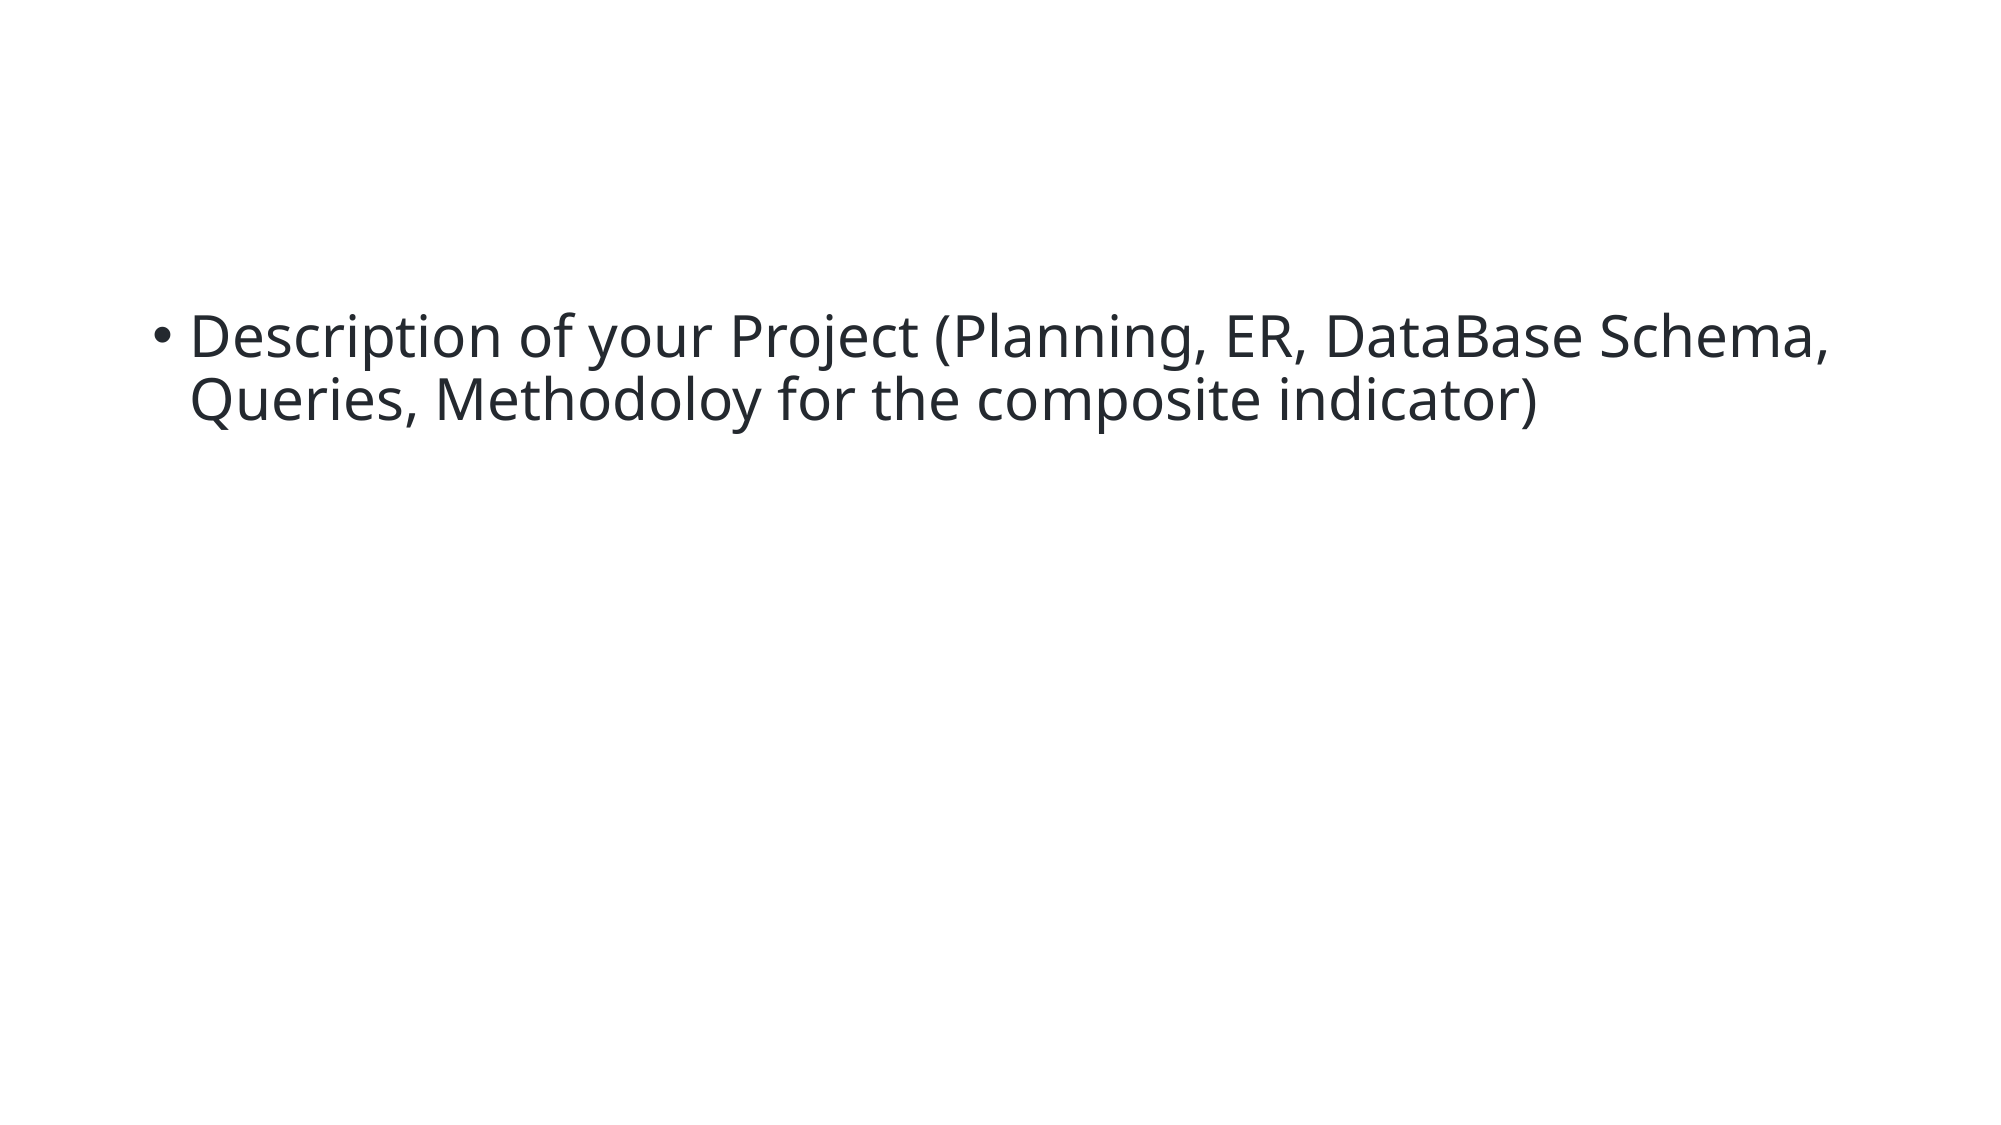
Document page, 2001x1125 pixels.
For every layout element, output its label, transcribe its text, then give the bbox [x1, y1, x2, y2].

list Description of your Project (Planning, ER, DataBase Schema, Queries, Methodoloy for the composite indicator) [137, 299, 1863, 1014]
